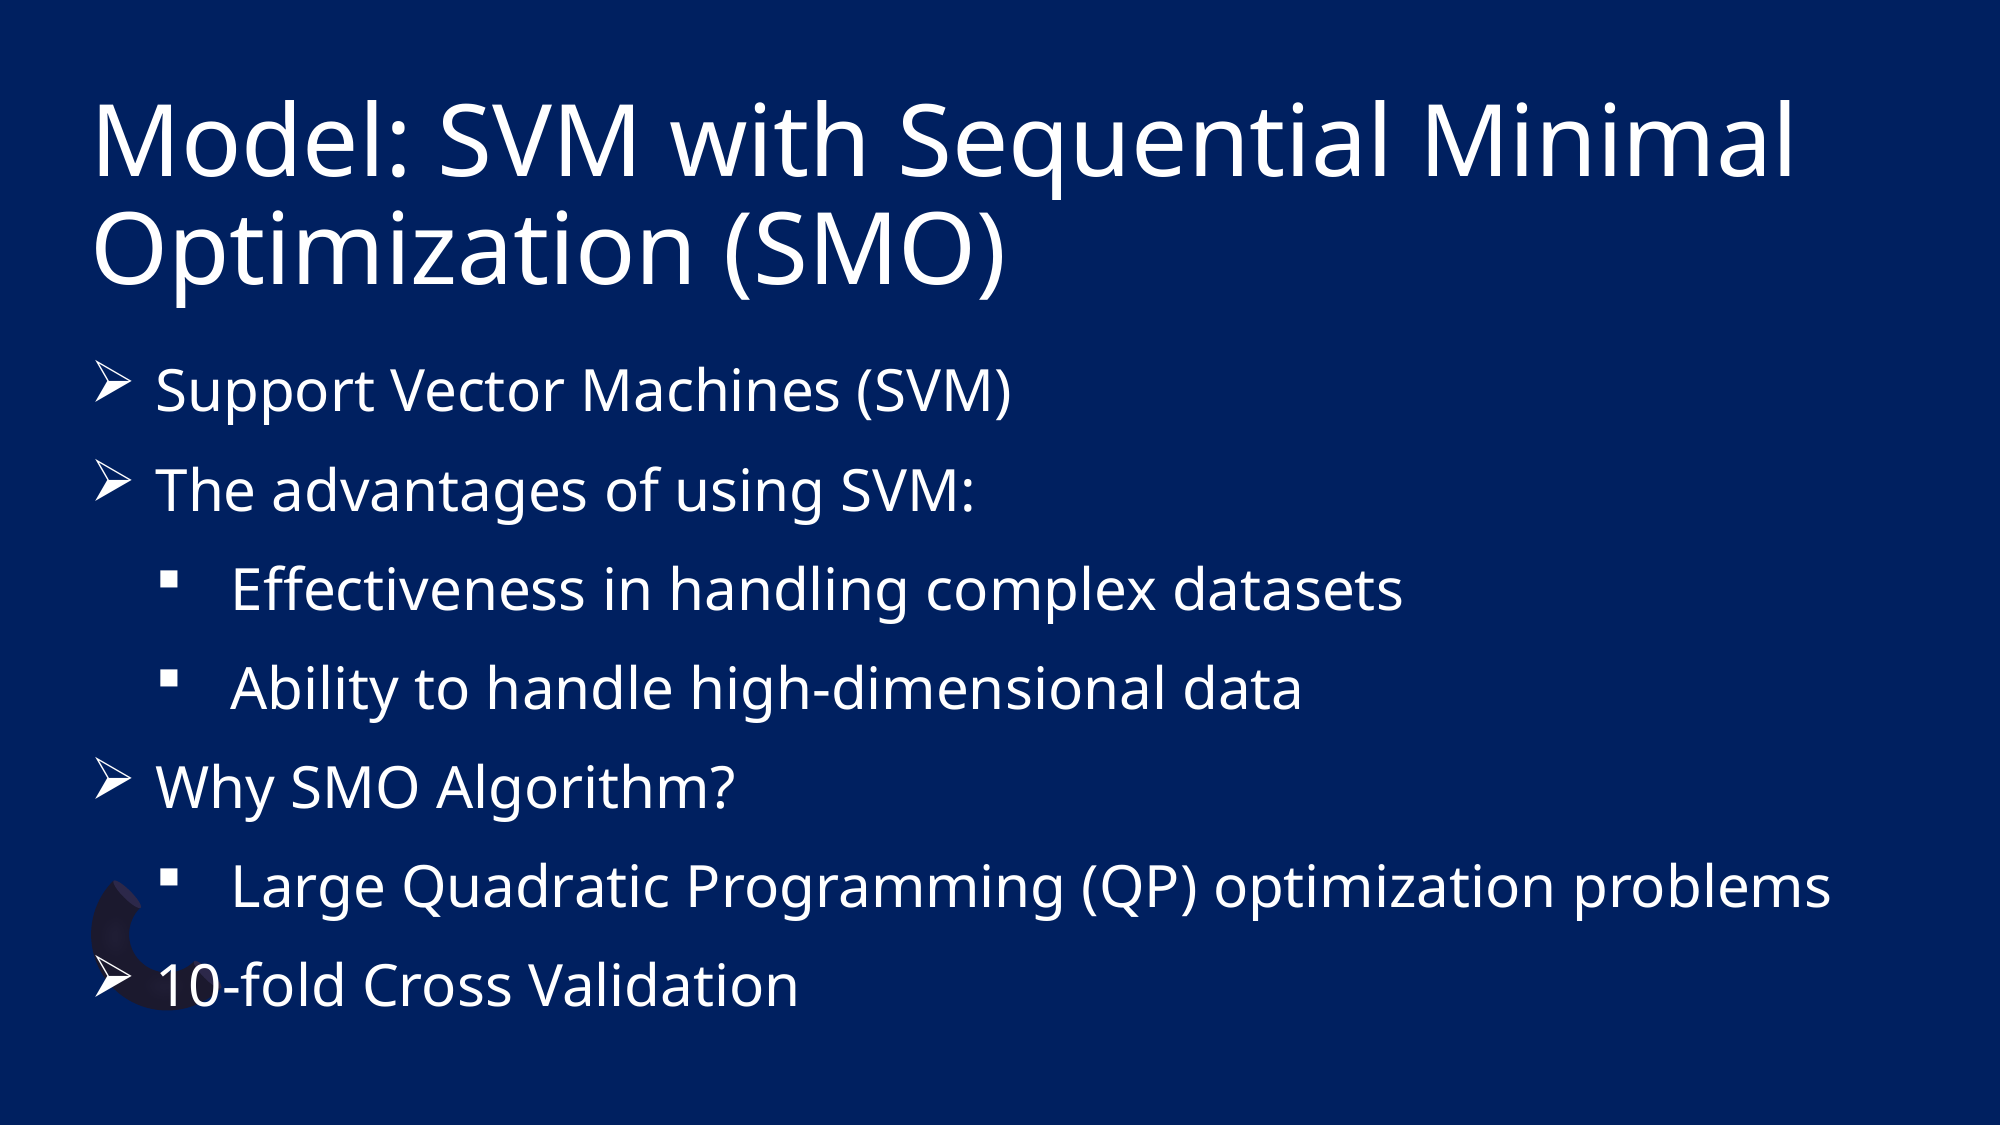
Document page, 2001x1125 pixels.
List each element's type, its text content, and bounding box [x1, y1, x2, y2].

title Model: SVM with Sequential Minimal Optimization (SMO) [90, 90, 1910, 309]
list Support Vector Machines (SVM) The advantages of using SVM: Effectiveness in handling complex datasets Ability to handle high-dimensional data Why SMO Algorithm? Large Quadratic Programming (QP) optimization problems 10-fold Cross Validation [90, 346, 1910, 1035]
